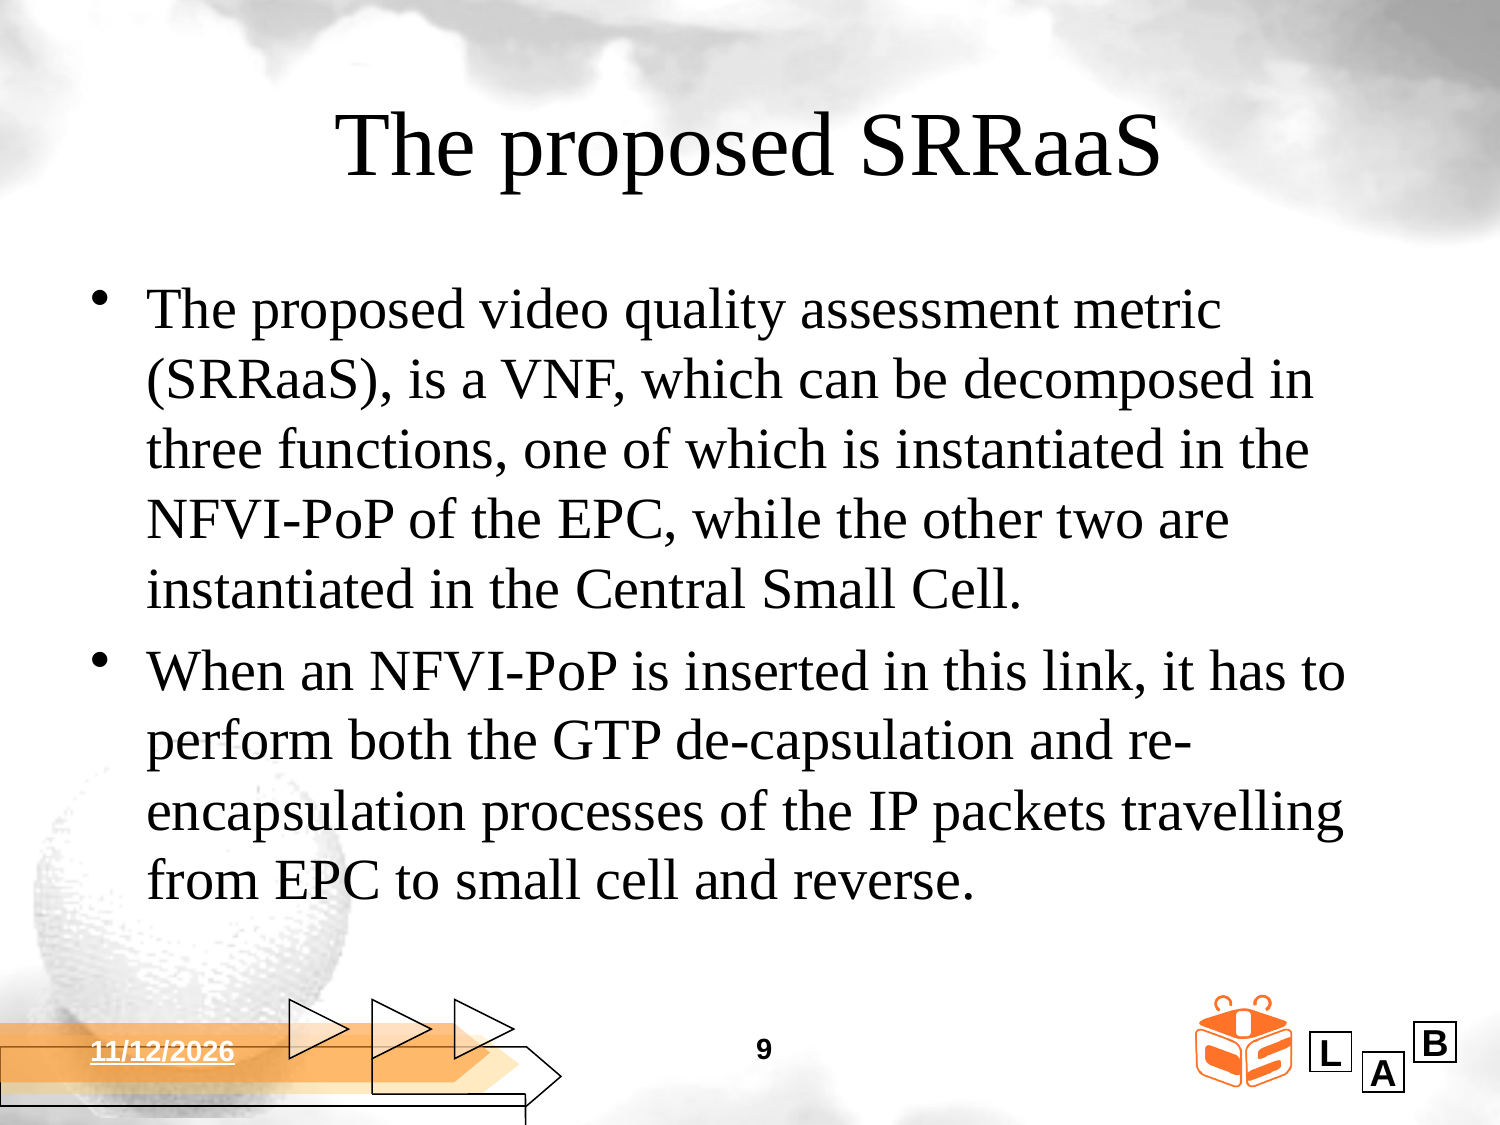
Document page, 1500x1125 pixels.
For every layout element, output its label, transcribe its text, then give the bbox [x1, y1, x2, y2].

list The proposed video quality assessment metric (SRRaaS), is a VNF, which can be decomposed in three functions, one of which is instantiated in the NFVI-PoP of the EPC, while the other two are instantiated in the Central Small Cell. When an NFVI-PoP is inserted in this link, it has to perform both the GTP de-capsulation and re-encapsulation processes of the IP packets travelling from EPC to small cell and reverse. [75, 262, 1425, 1005]
slide_number 9 [589, 1023, 940, 1102]
title The proposed SRRaaS [75, 45, 1425, 233]
picture [1187, 1005, 1301, 1104]
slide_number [75, 1024, 425, 1103]
